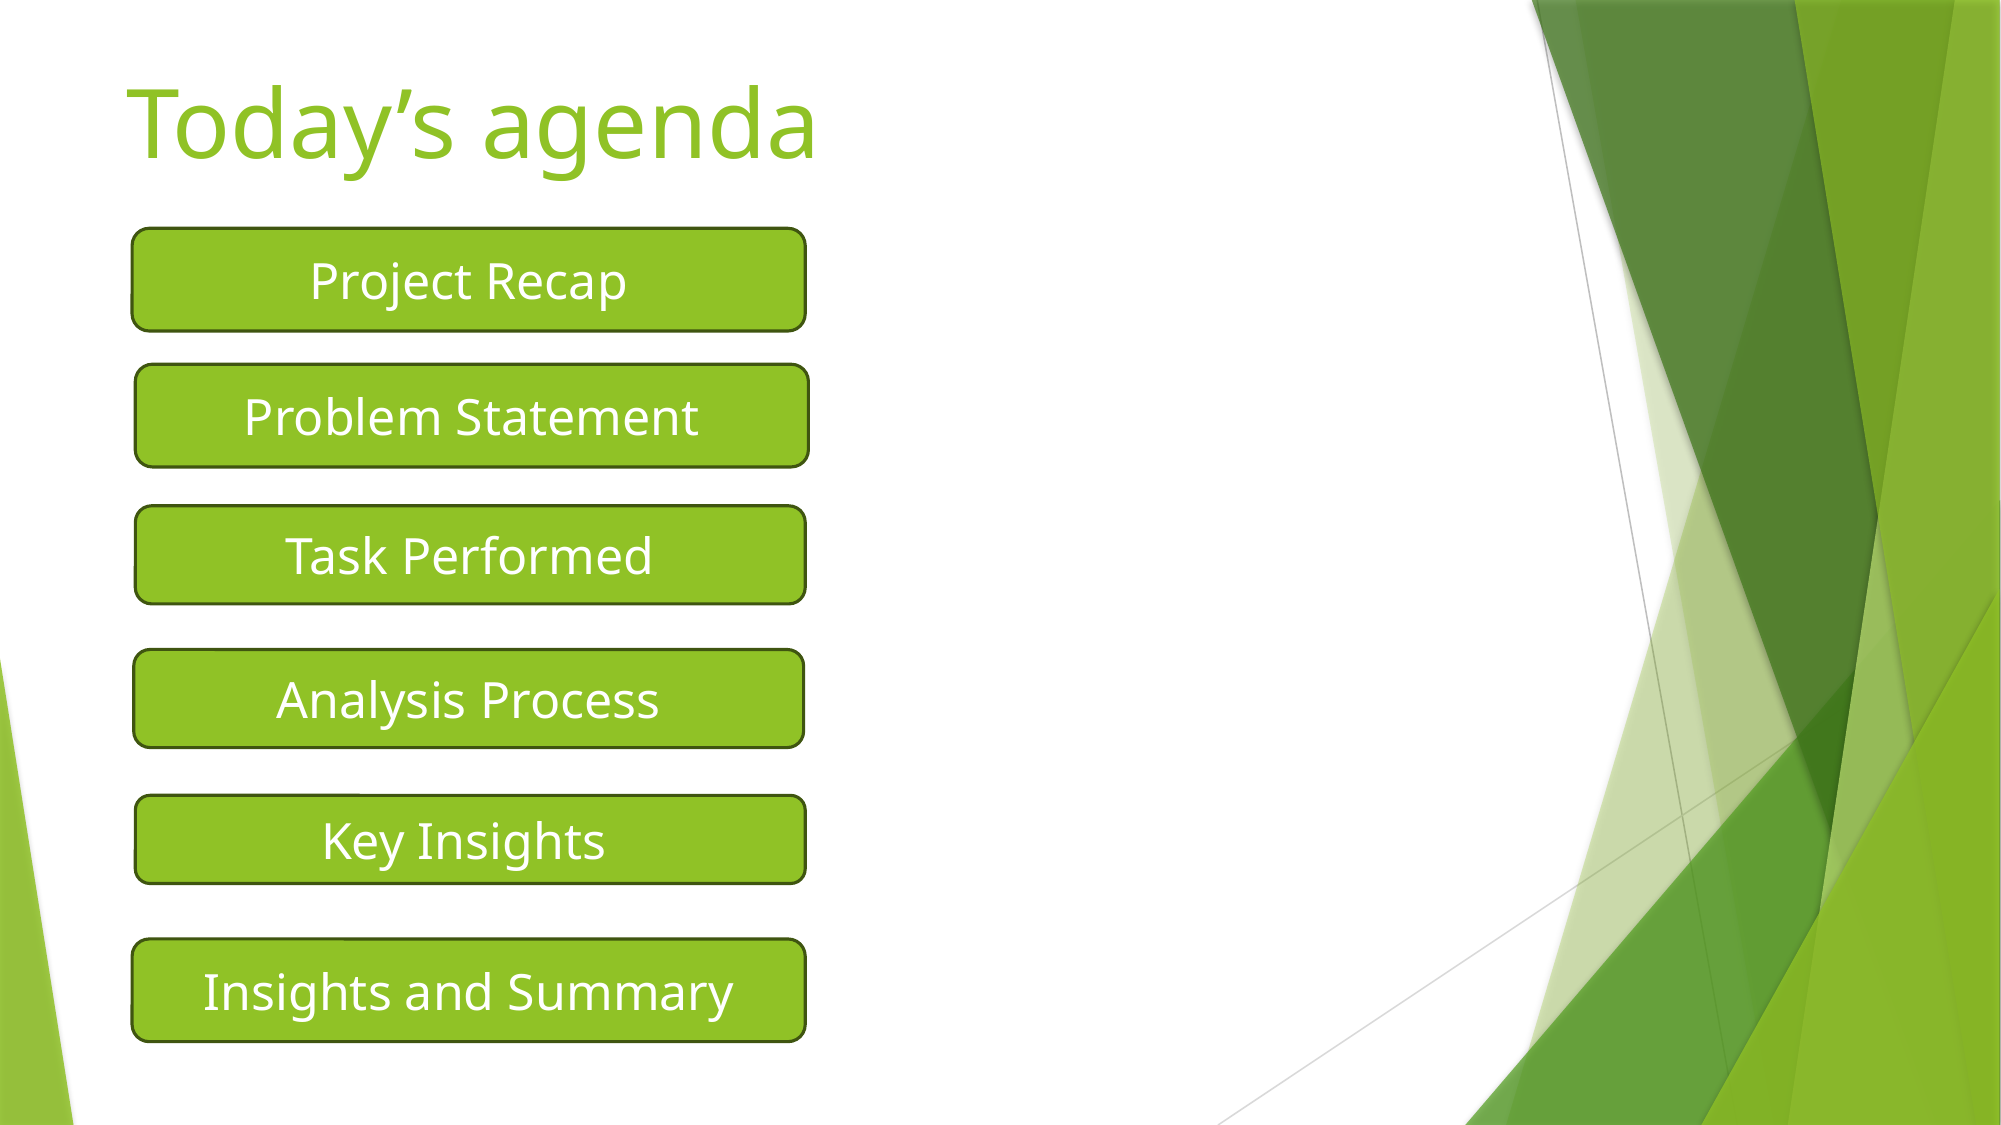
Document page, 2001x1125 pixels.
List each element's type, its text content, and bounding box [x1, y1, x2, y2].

text_box Insights and Summary [130, 937, 807, 1044]
text_box Project Recap [130, 226, 807, 333]
text_box Analysis Process [132, 647, 806, 750]
text_box Problem Statement [133, 362, 810, 469]
text_box Key Insights [133, 793, 807, 886]
title Today’s agenda [111, 55, 864, 217]
text_box Task Performed [133, 504, 807, 606]
